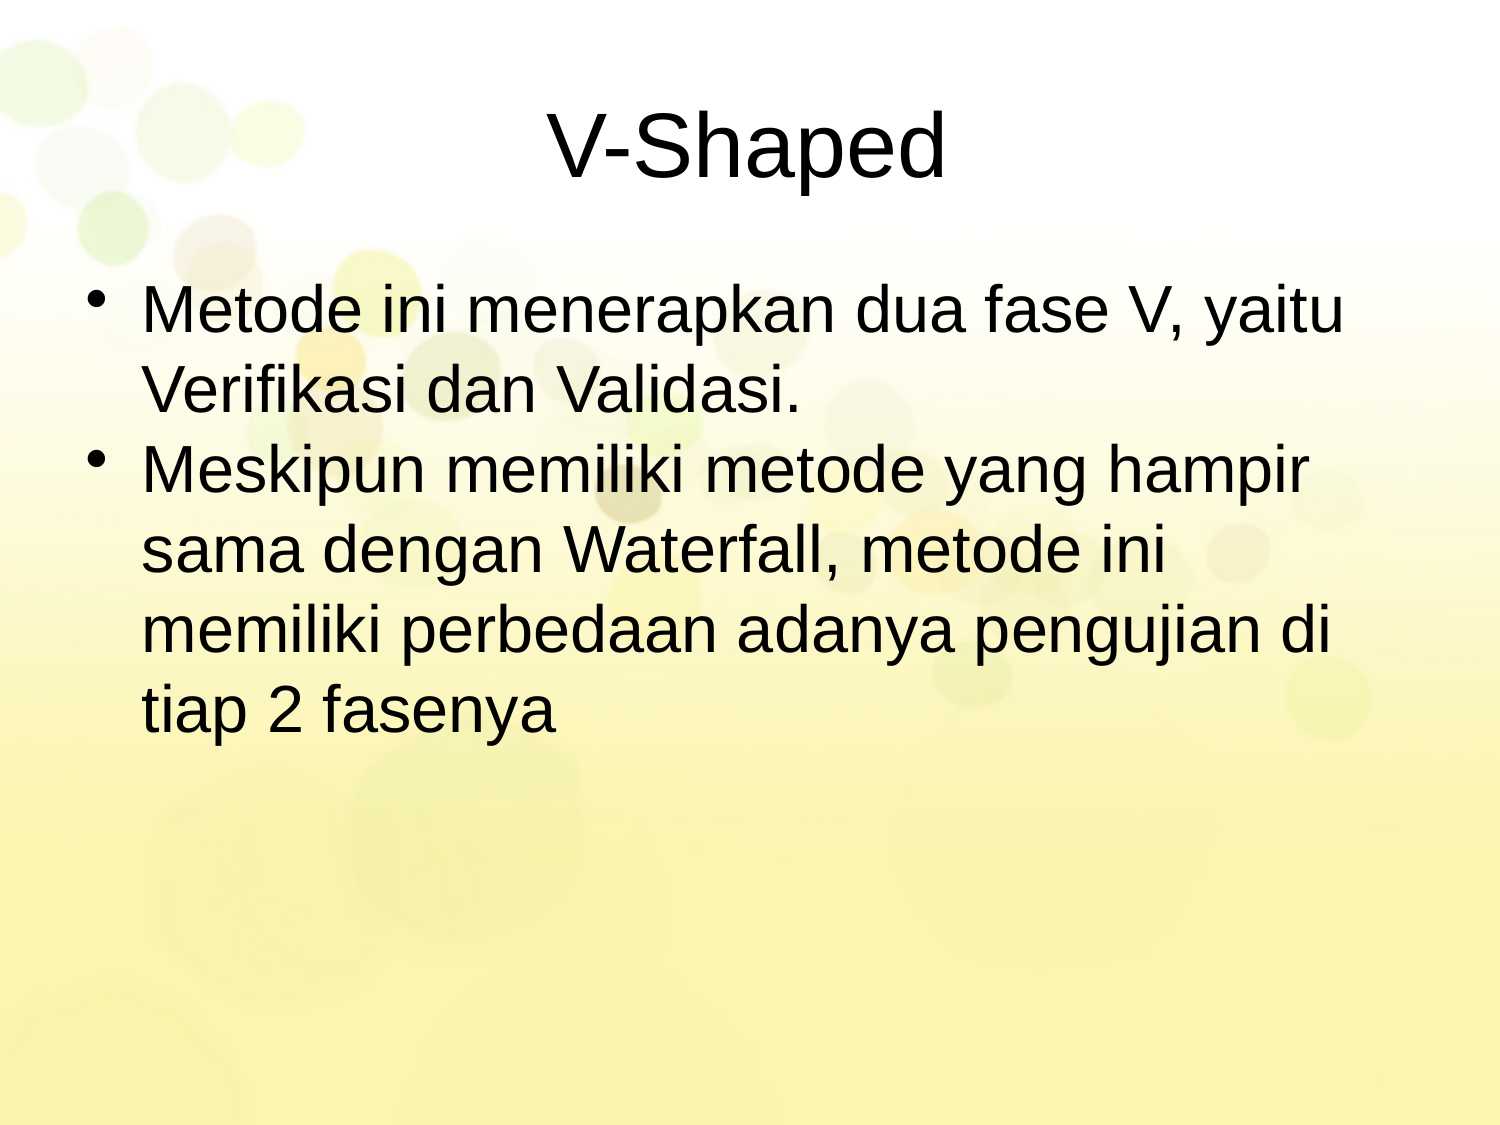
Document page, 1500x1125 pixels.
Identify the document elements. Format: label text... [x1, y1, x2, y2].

list Metode ini menerapkan dua fase V, yaitu Verifikasi dan Validasi. Meskipun memiliki metode yang hampir sama dengan Waterfall, metode ini memiliki perbedaan adanya pengujian di tiap 2 fasenya [70, 258, 1425, 1001]
picture [0, 0, 1500, 1125]
title V-Shaped [70, 47, 1425, 236]
